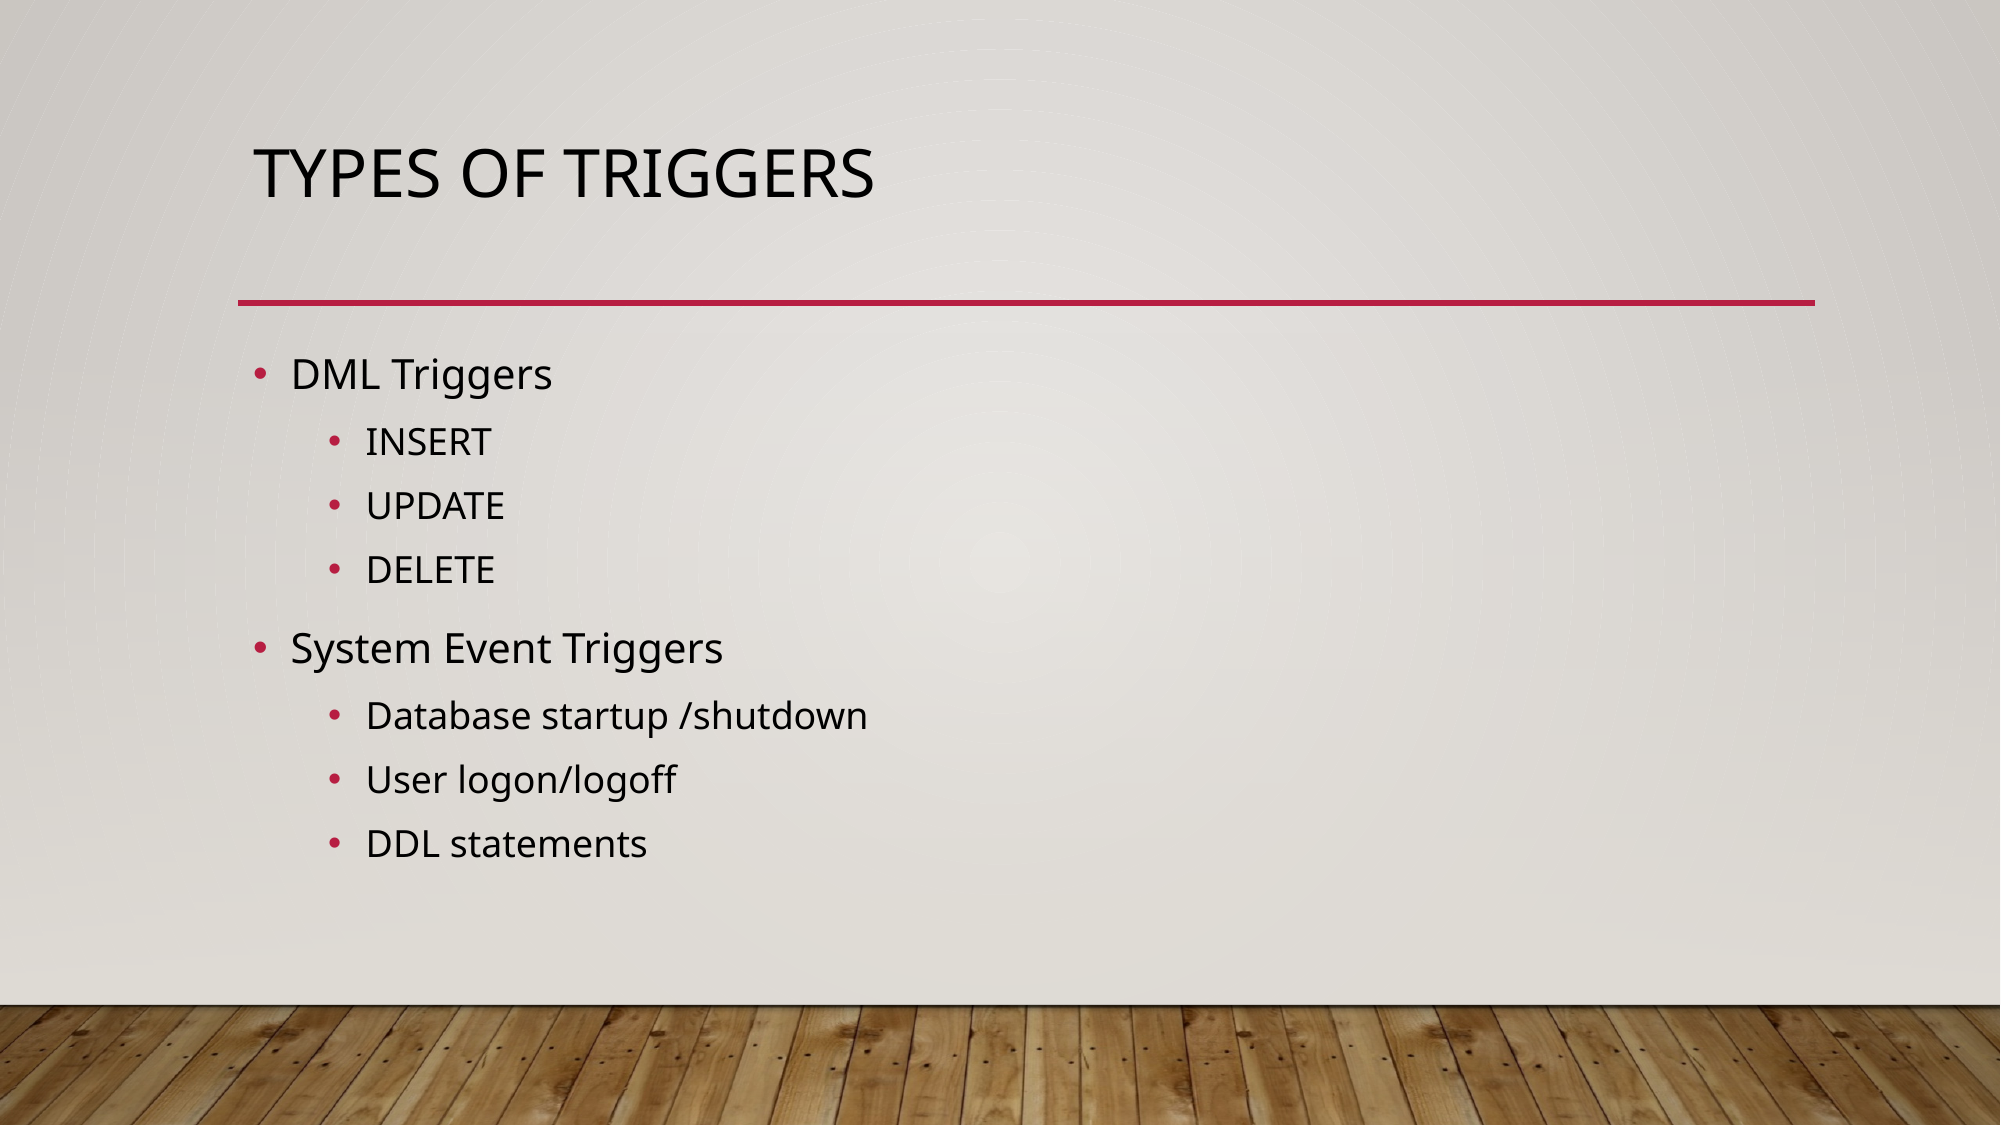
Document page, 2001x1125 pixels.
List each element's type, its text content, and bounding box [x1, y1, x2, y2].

title Types of Triggers [238, 131, 1814, 305]
picture [0, 1005, 2000, 1125]
list DML Triggers INSERT UPDATE DELETE System Event Triggers Database startup /shutdown User logon/logoff DDL statements [238, 330, 1814, 897]
